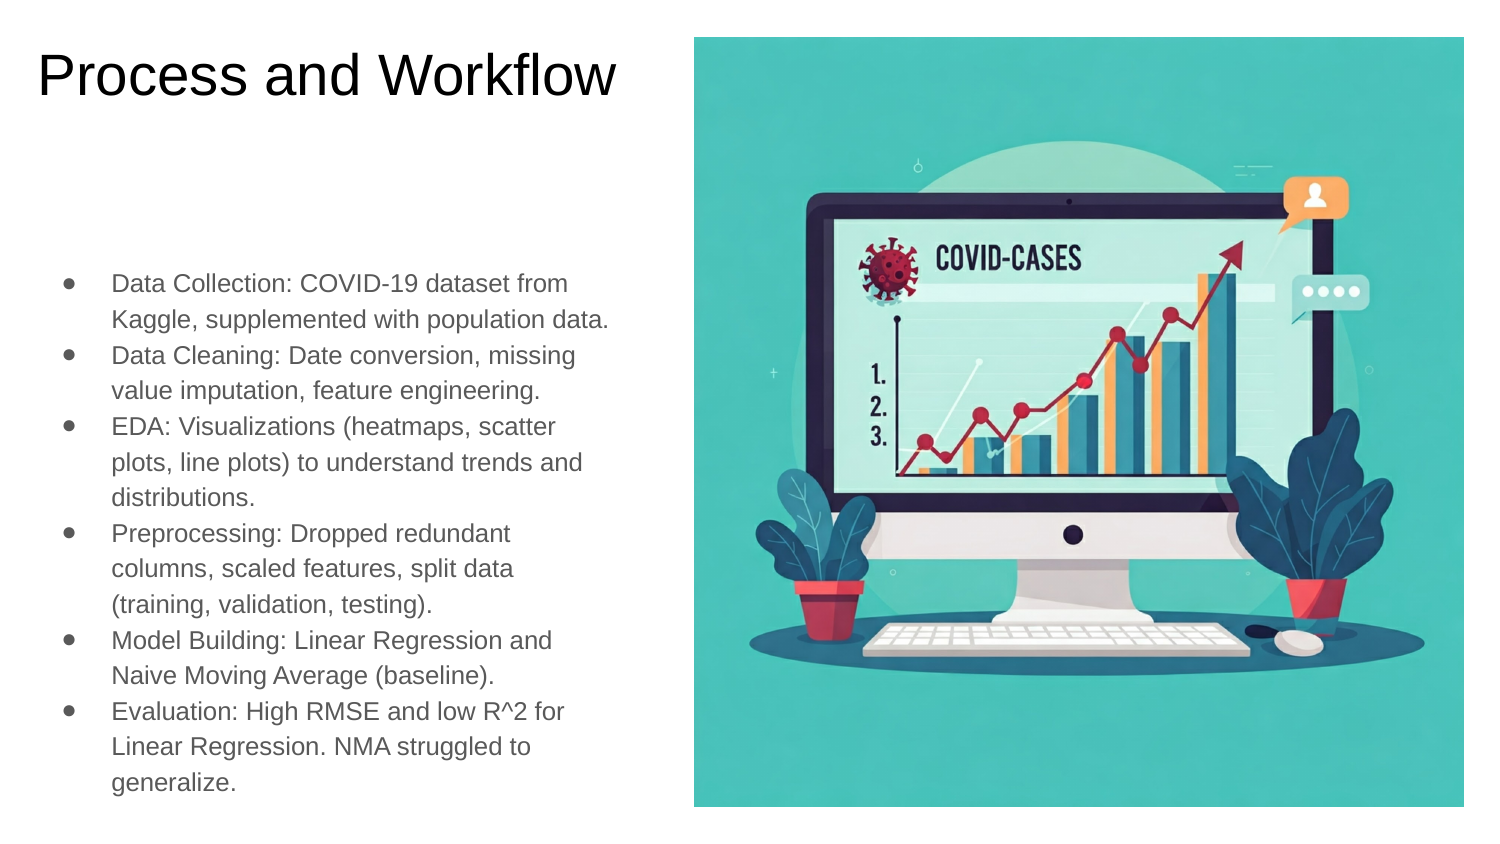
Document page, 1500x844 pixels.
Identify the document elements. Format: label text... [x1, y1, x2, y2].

picture [694, 37, 1465, 808]
title Process and Workflow [37, 37, 621, 176]
list Data Collection: COVID-19 dataset from Kaggle, supplemented with population data. Data Cleaning: Date conversion, missing value imputation, feature engineering. EDA: Visualizations (heatmaps, scatter plots, line plots) to understand trends and distributions. Preprocessing: Dropped redundant columns, scaled features, split data (training, validation, testing). Model Building: Linear Regression and Naive Moving Average (baseline). Evaluation: High RMSE and low R^2 for Linear Regression. NMA struggled to generalize. [37, 262, 621, 807]
